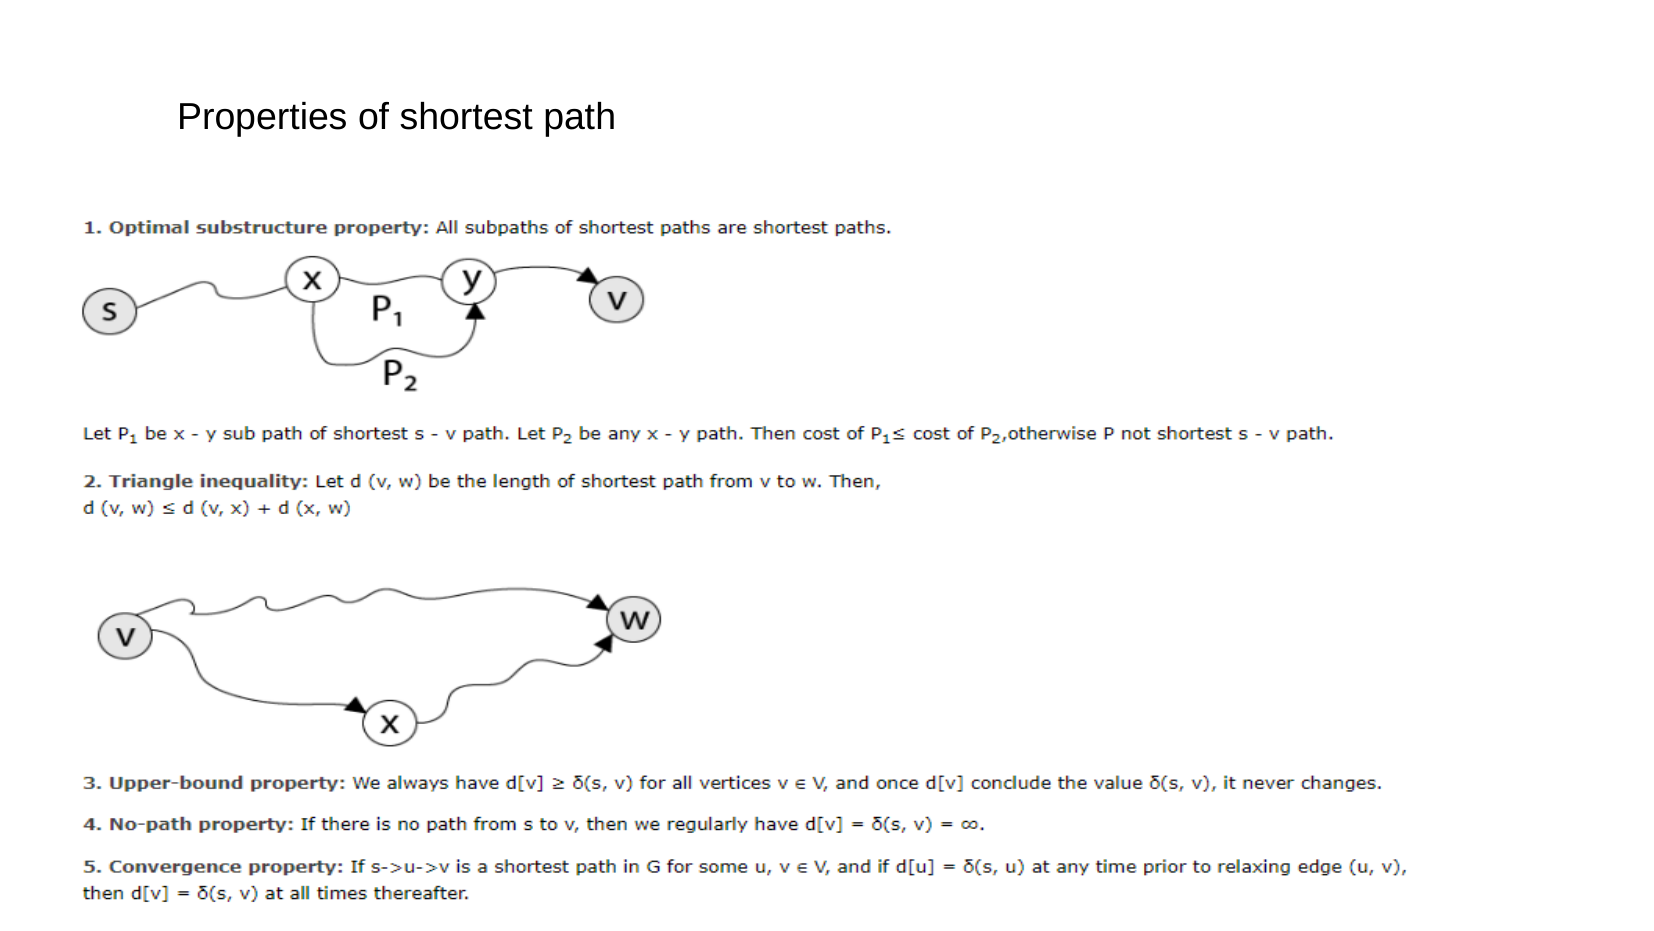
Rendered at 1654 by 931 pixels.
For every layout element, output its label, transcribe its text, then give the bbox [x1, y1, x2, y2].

title Properties of shortest path [177, 37, 1571, 193]
picture [70, 211, 1423, 915]
